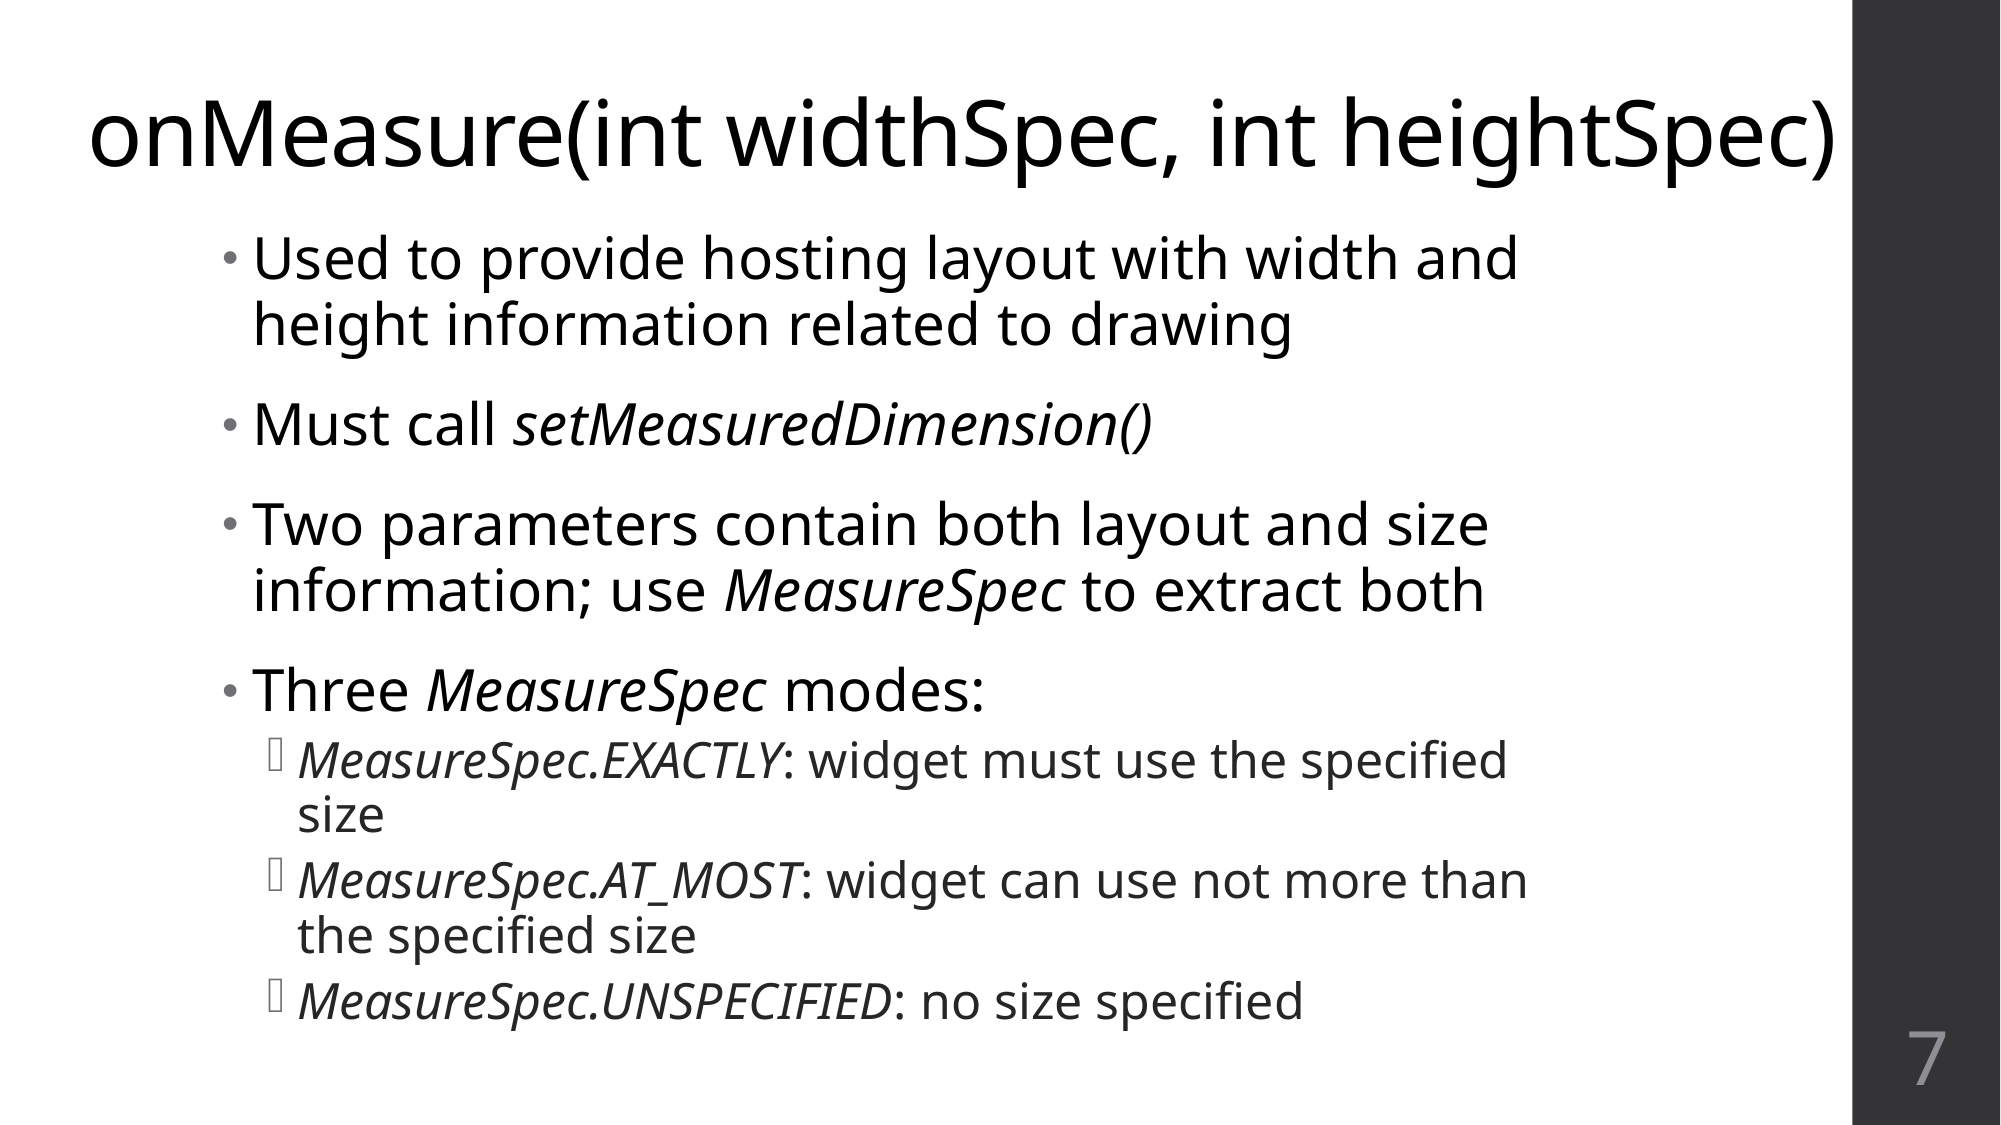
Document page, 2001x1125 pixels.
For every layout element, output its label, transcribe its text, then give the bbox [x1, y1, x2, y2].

title onMeasure(int widthSpec, int heightSpec) [72, 60, 1853, 194]
list Used to provide hosting layout with width and height information related to drawing Must call setMeasuredDimension() Two parameters contain both layout and size information; use MeasureSpec to extract both Three MeasureSpec modes: MeasureSpec.EXACTLY: widget must use the specified size MeasureSpec.AT_MOST: widget can use not more than the specified size MeasureSpec.UNSPECIFIED: no size specified [206, 218, 1617, 1057]
slide_number 7 [1852, 1012, 2000, 1110]
